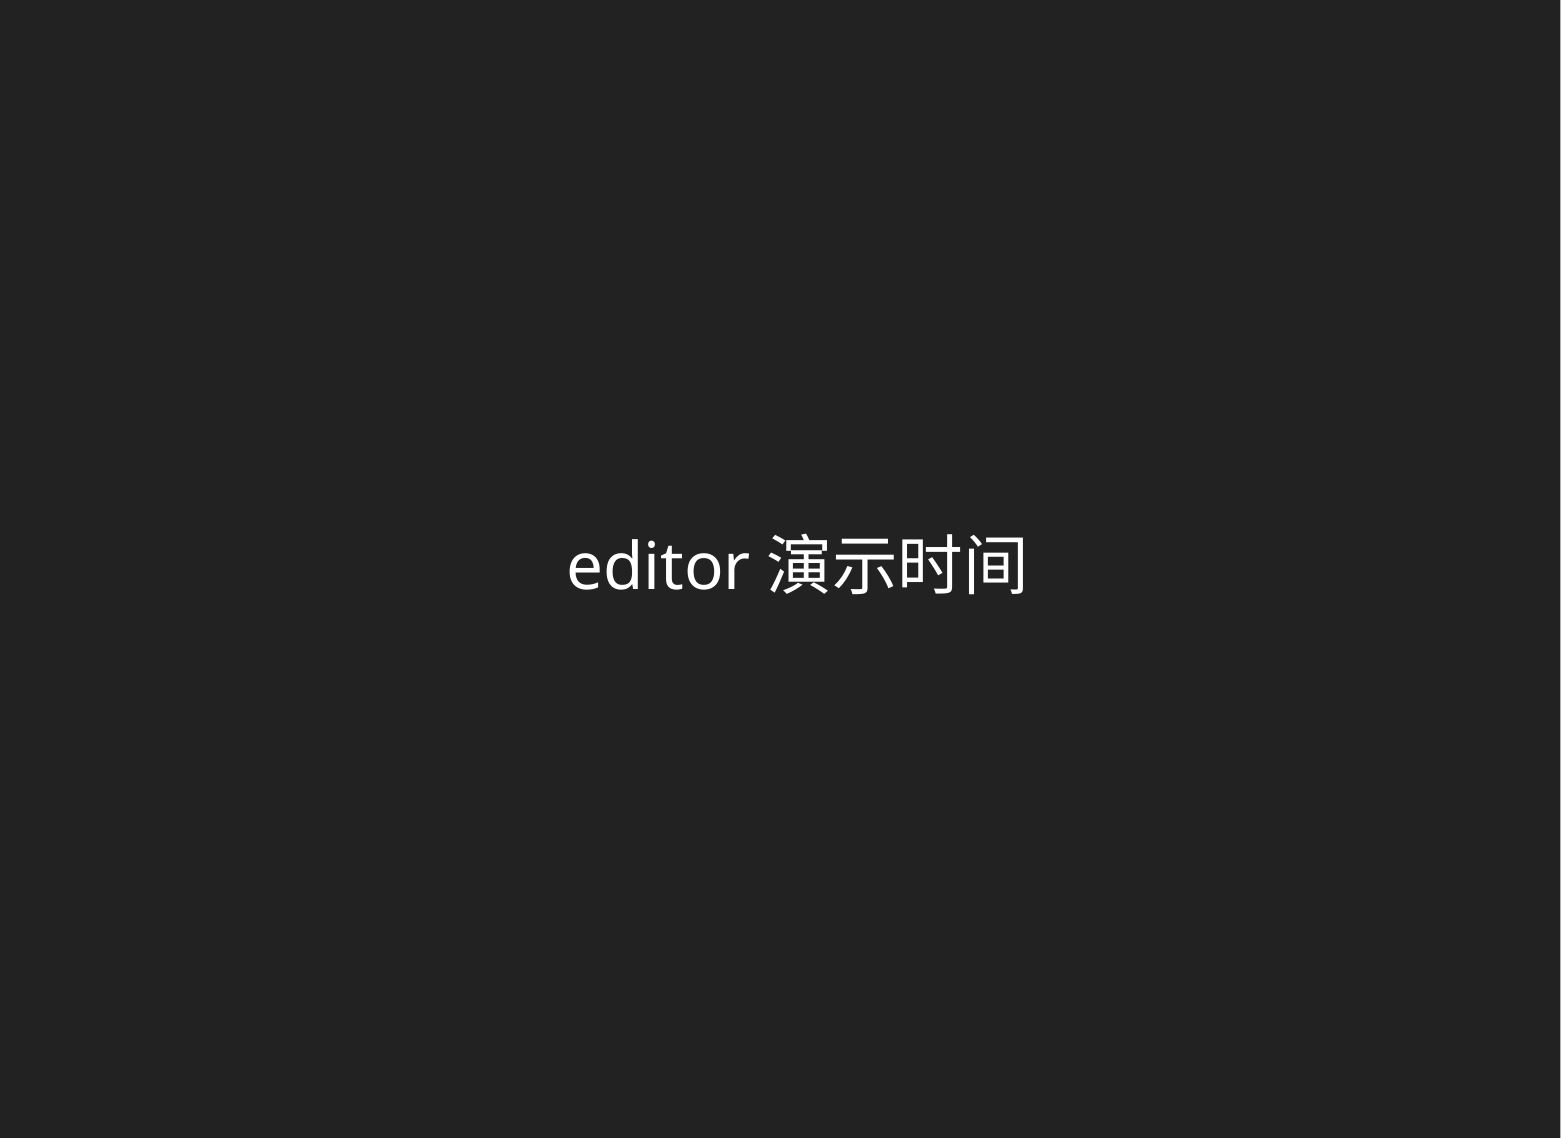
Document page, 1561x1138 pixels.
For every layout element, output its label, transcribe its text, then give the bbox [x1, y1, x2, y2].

text_box editor演示时间 [566, 534, 1094, 603]
text_box [0, 0, 1561, 1138]
